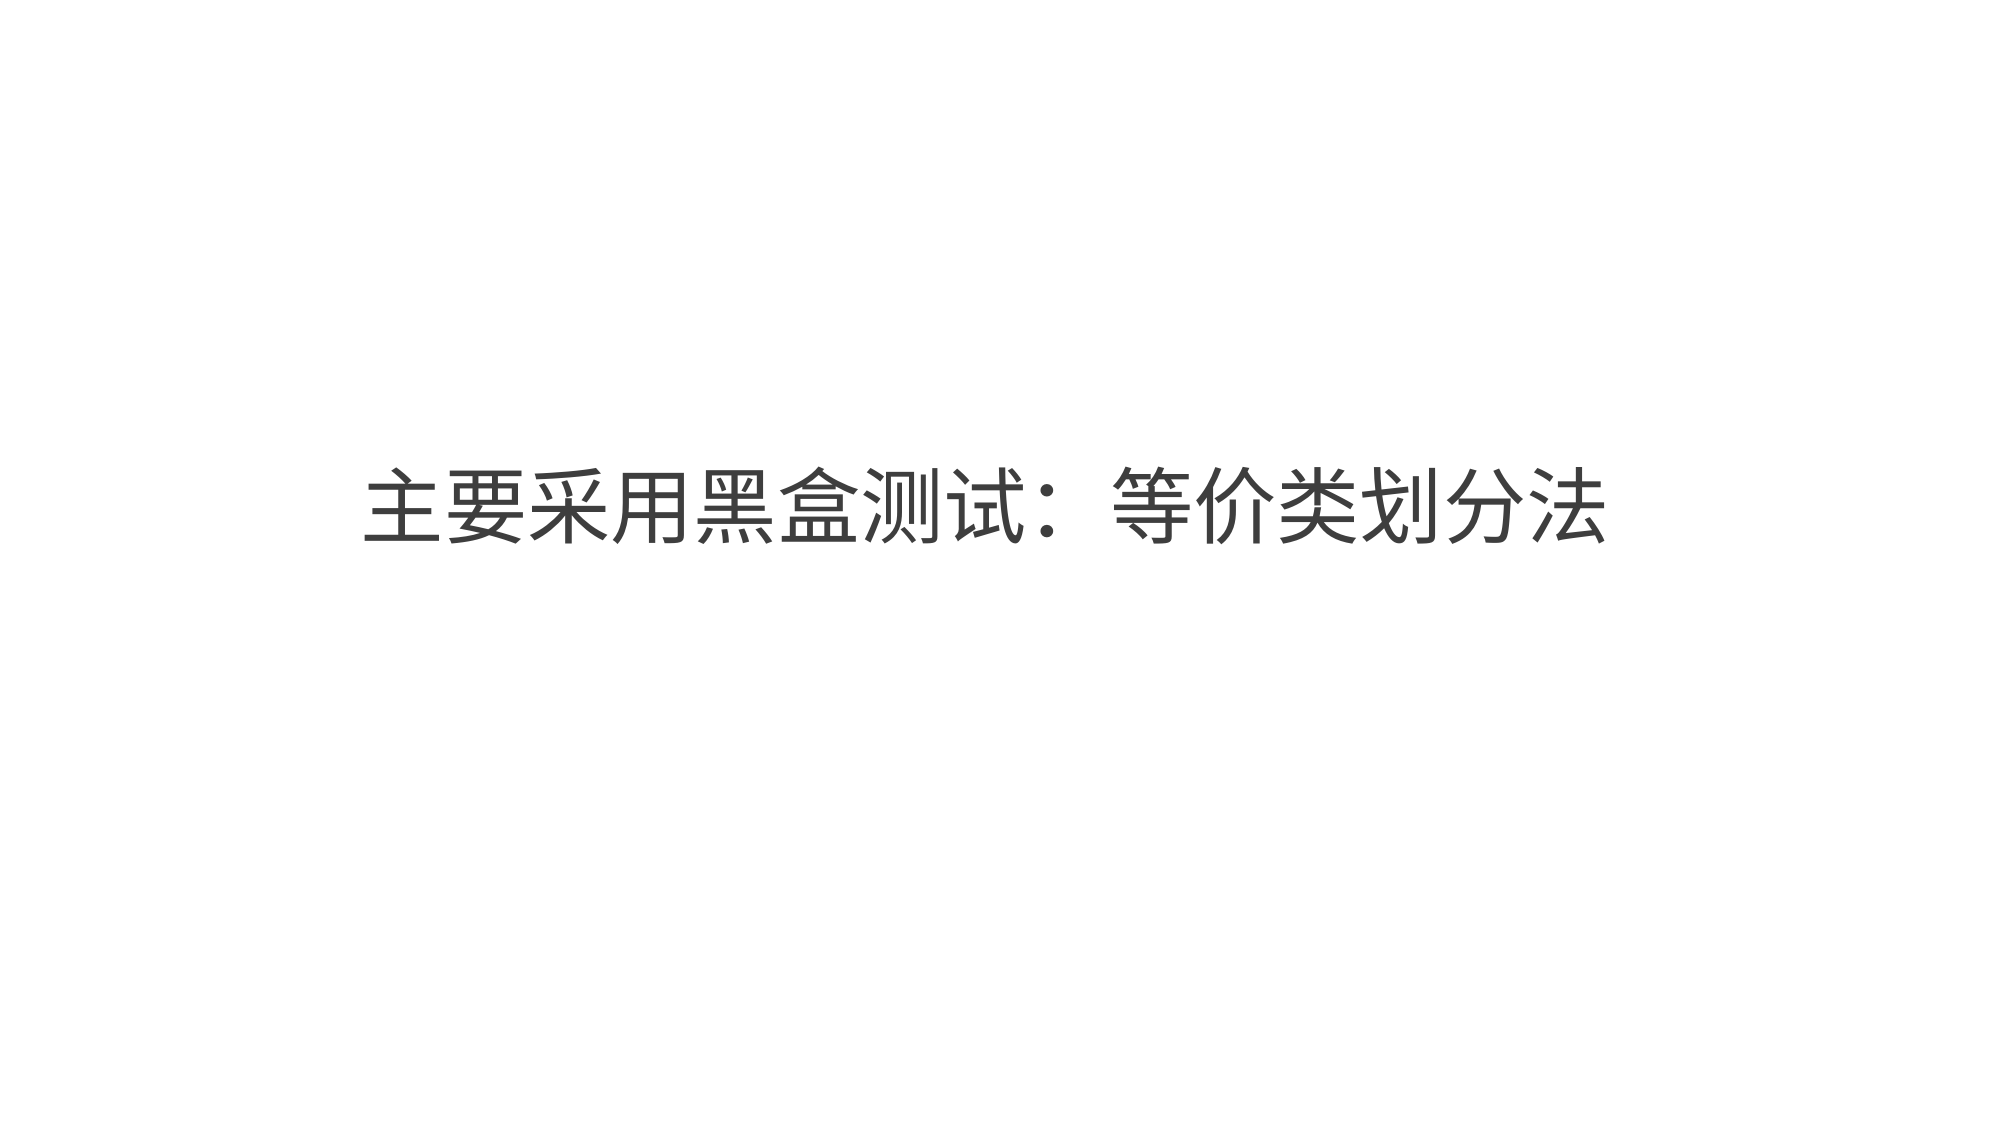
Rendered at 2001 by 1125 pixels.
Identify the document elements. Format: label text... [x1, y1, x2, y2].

text_box 主要采用黑盒测试：等价类划分法 [346, 446, 1625, 562]
